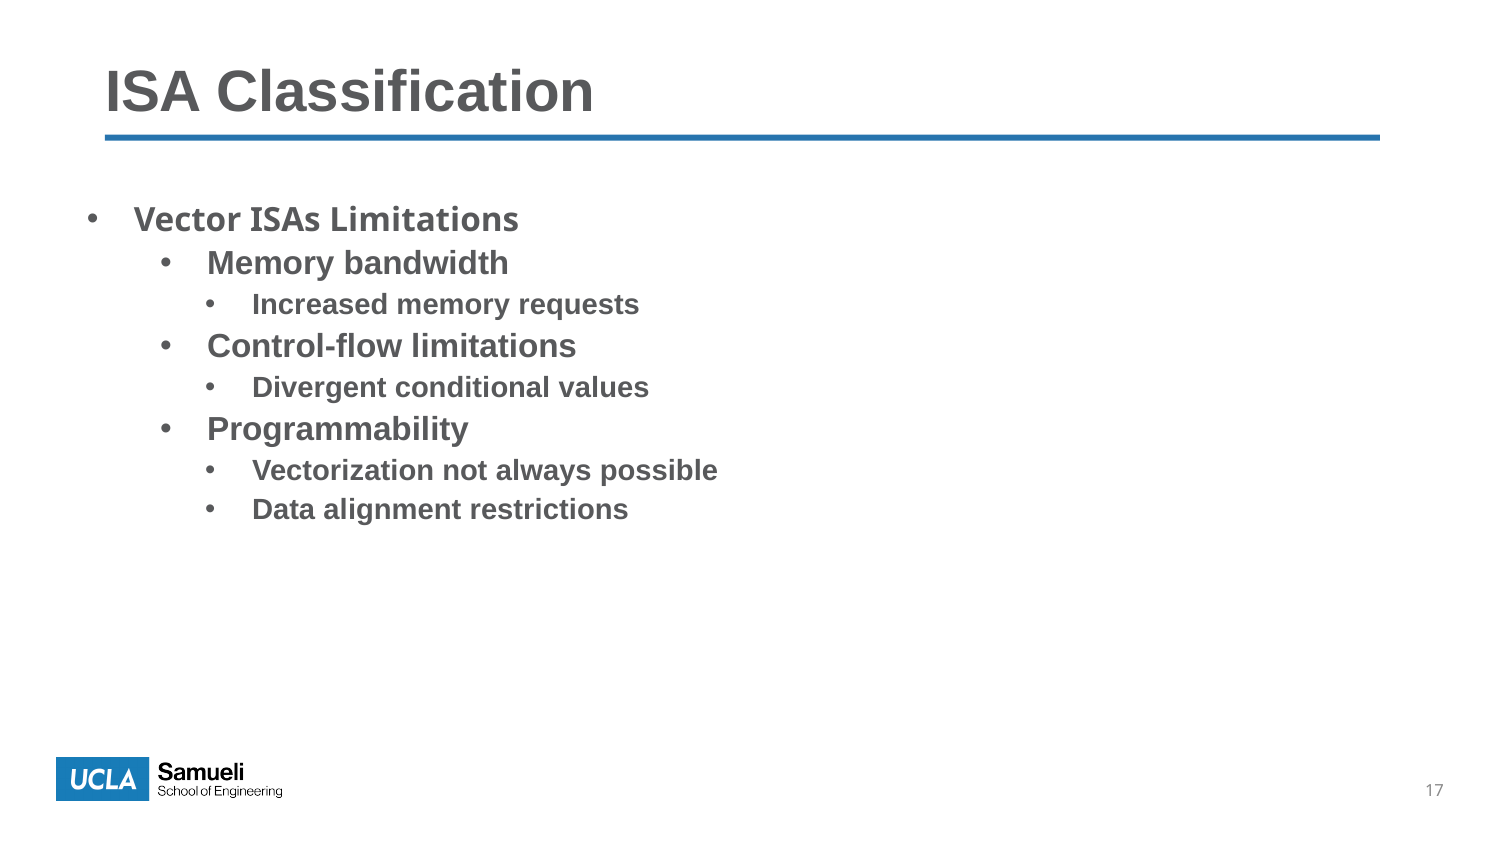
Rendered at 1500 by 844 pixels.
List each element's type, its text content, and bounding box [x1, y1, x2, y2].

list Vector ISAs Limitations Memory bandwidth Increased memory requests Control-flow limitations Divergent conditional values Programmability Vectorization not always possible Data alignment restrictions [86, 198, 1274, 539]
picture [56, 757, 282, 801]
slide_number 17 [1425, 780, 1500, 840]
title ISA Classification [105, 60, 1380, 125]
